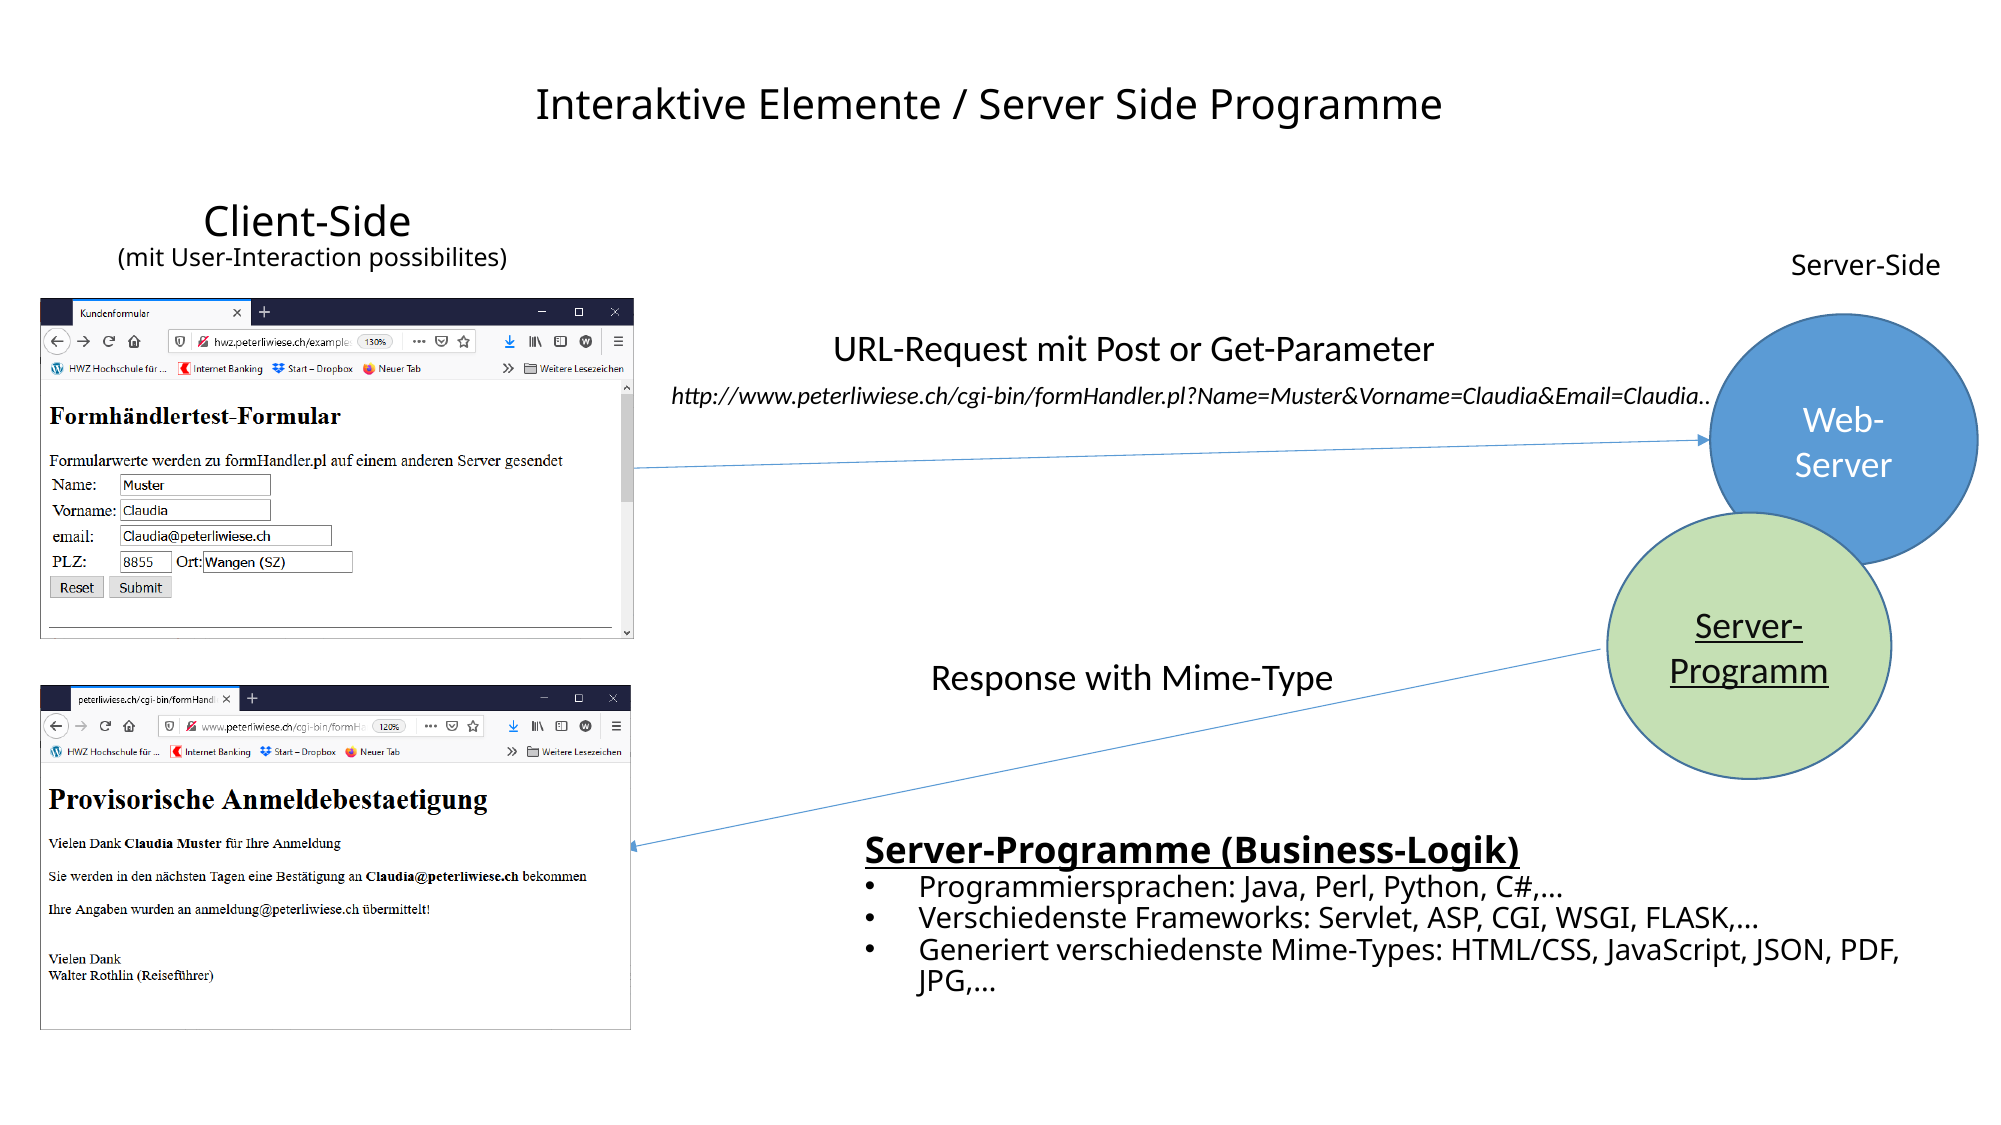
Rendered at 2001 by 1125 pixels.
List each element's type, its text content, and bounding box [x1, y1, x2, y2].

text_box URL-Request mit Post or Get-Parameter [818, 316, 1451, 371]
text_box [634, 439, 1711, 469]
text_box Server-Programme (Business-Logik) Programmiersprachen: Java, Perl, Python, C#,… Verschiedenste Frameworks: Servlet, ASP, CGI, WSGI, FLASK,… Generiert verschiedenste Mime-Types: HTML/CSS, JavaScript, JSON, PDF, JPG,… [849, 823, 1960, 1006]
text_box Client-Side (mit User-Interaction possibilites) [85, 150, 541, 280]
picture [40, 685, 631, 1030]
text_box Server-Programm [1606, 511, 1893, 780]
title Interaktive Elemente / Server Side Programme [239, 42, 1740, 136]
picture [40, 298, 634, 639]
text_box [623, 648, 1601, 849]
text_box Server-Side [1772, 215, 1960, 289]
text_box http://www.peterliwiese.ch/cgi-bin/formHandler.pl?Name=Muster&Vorname=Claudia&Email=Claudia.. [656, 371, 1728, 417]
text_box Web-Server [1709, 313, 1979, 565]
